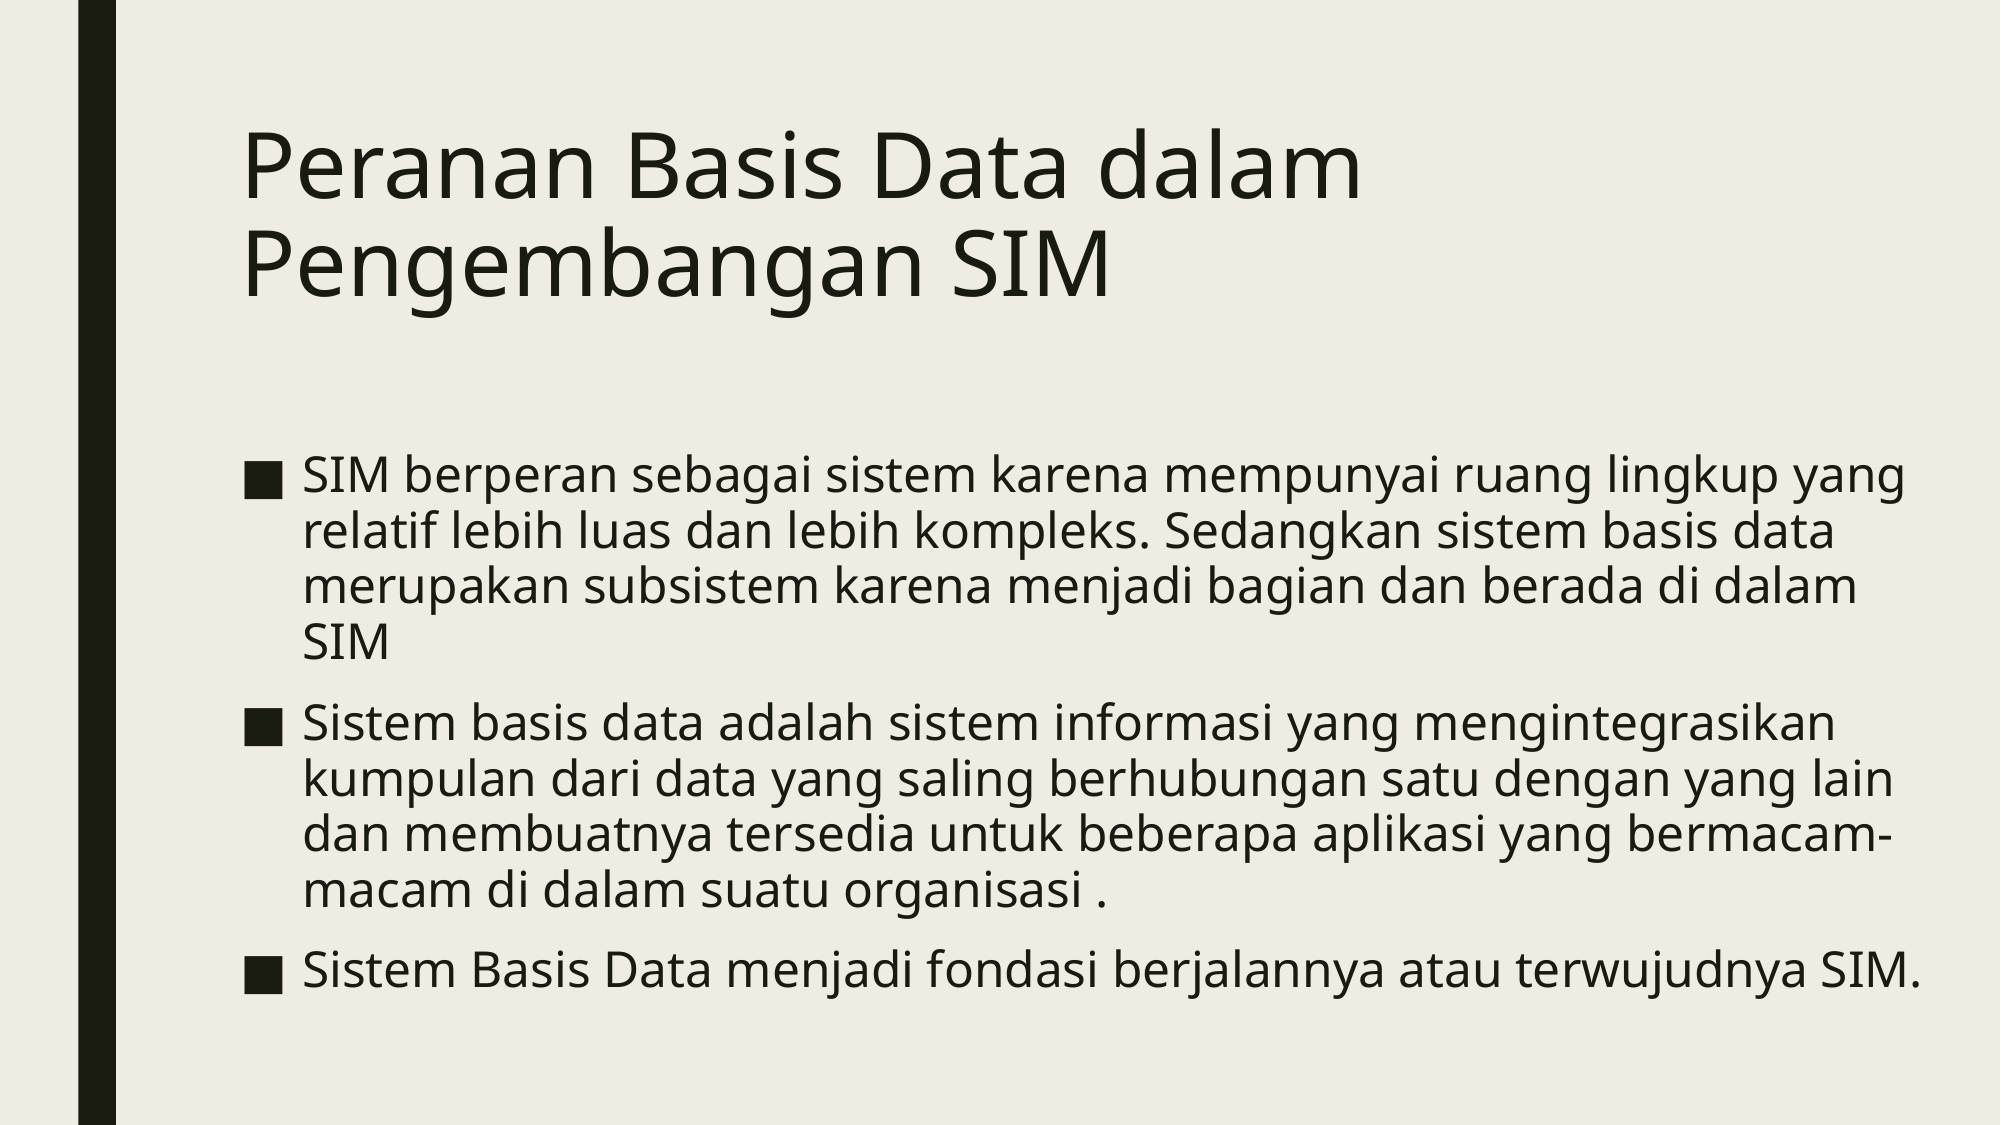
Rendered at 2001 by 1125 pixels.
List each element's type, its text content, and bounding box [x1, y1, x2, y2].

list SIM berperan sebagai sistem karena mempunyai ruang lingkup yang relatif lebih luas dan lebih kompleks. Sedangkan sistem basis data merupakan subsistem karena menjadi bagian dan berada di dalam SIM Sistem basis data adalah sistem informasi yang mengintegrasikan kumpulan dari data yang saling berhubungan satu dengan yang lain dan membuatnya tersedia untuk beberapa aplikasi yang bermacam-macam di dalam suatu organisasi . Sistem Basis Data menjadi fondasi berjalannya atau terwujudnya SIM. [225, 356, 1956, 1064]
title Peranan Basis Data dalam Pengembangan SIM [225, 112, 1800, 356]
